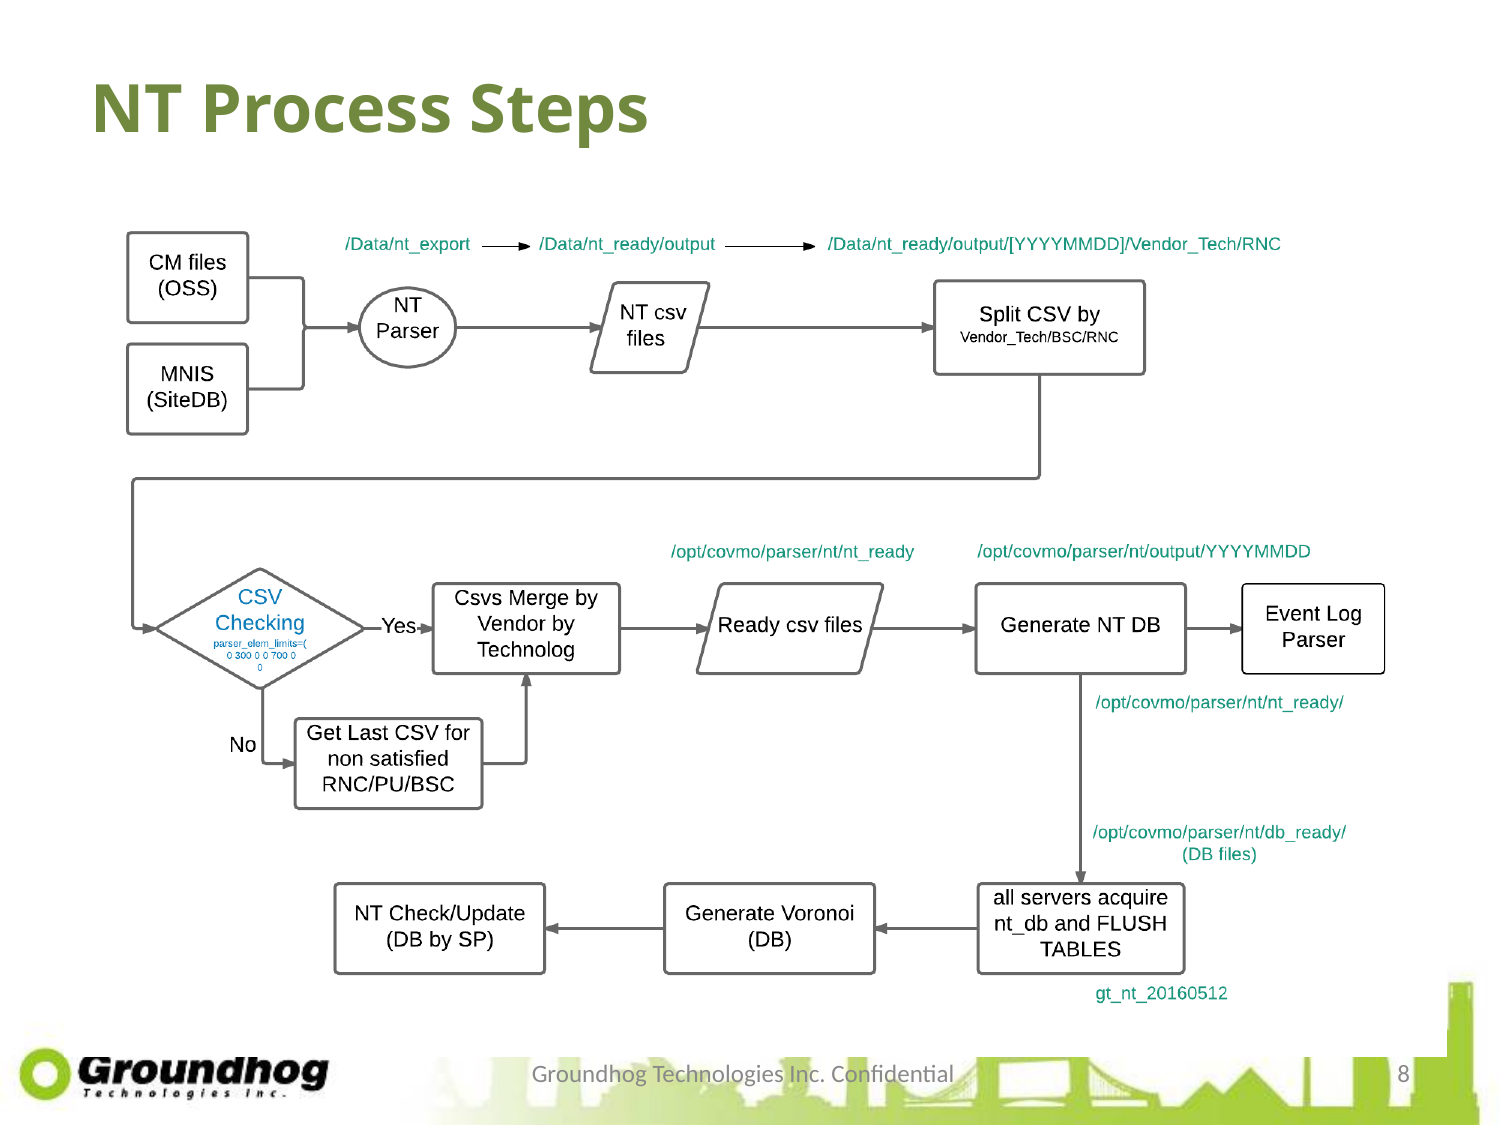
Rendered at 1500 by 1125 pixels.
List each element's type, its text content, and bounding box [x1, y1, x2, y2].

title NT Process Steps [75, 12, 1425, 182]
footer Groundhog Technologies Inc. Confidential [474, 1066, 1013, 1103]
slide_number 8 [1074, 1066, 1425, 1103]
picture [0, 184, 1500, 1125]
